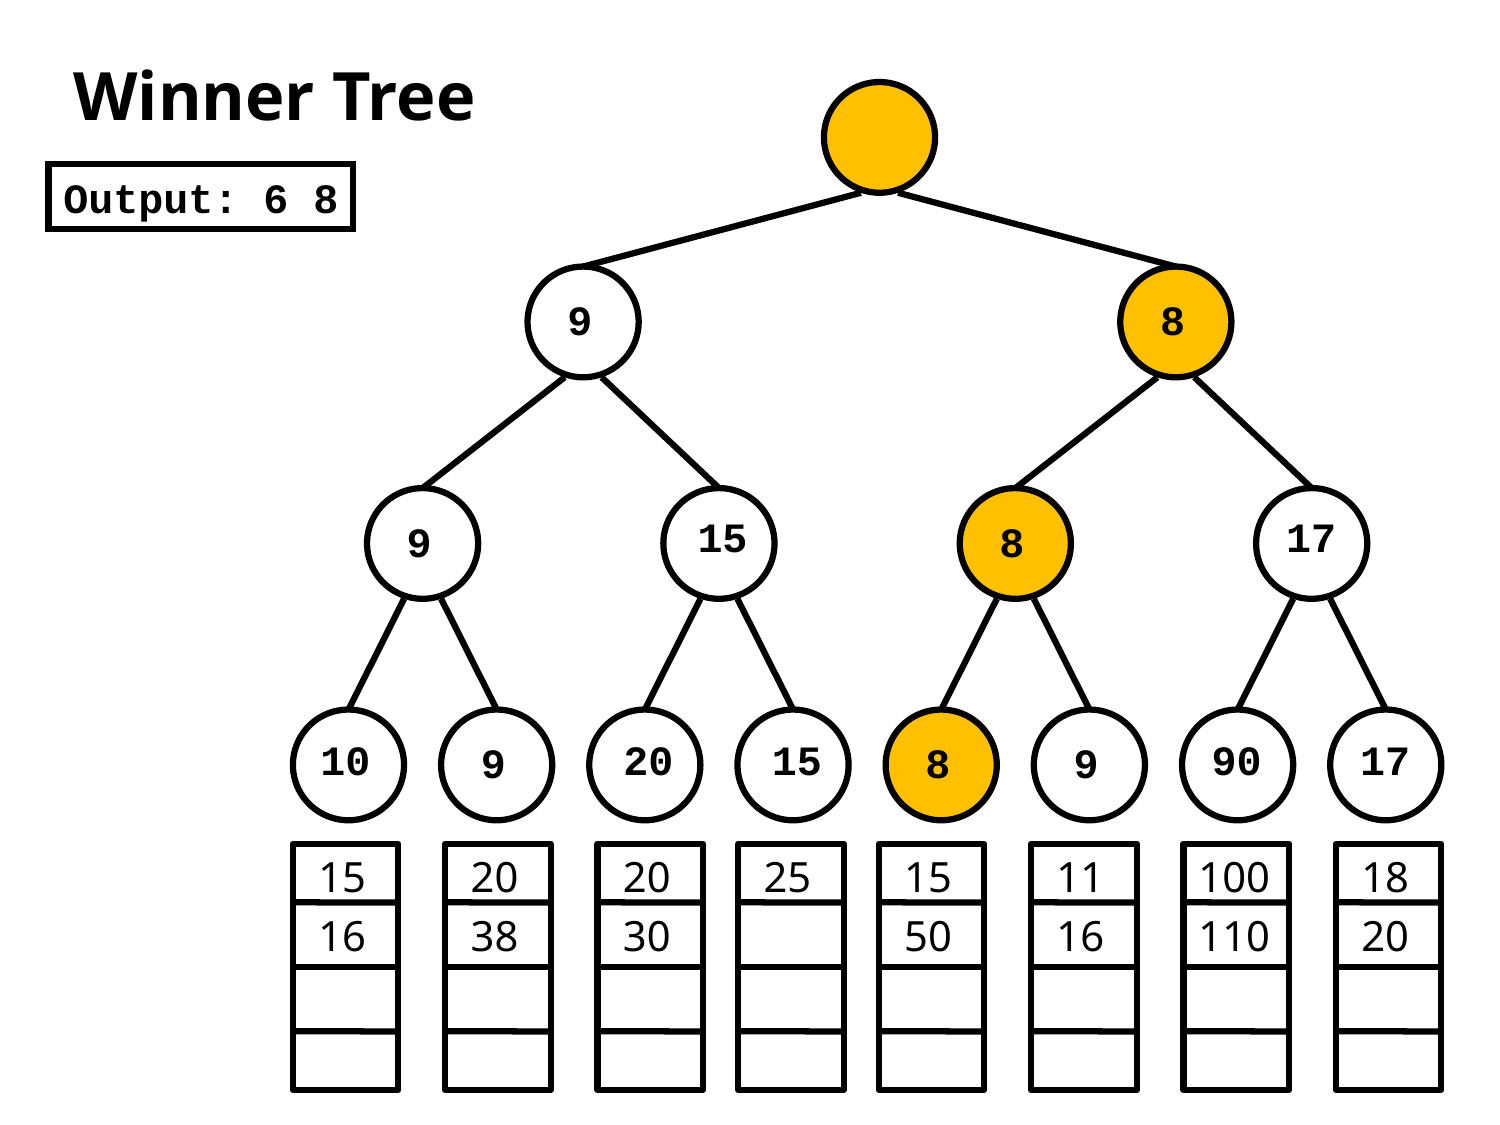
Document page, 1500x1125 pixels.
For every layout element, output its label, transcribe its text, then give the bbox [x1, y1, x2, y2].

text_box Output: 6 8 [48, 164, 354, 229]
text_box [1253, 487, 1369, 600]
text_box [823, 81, 936, 193]
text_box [292, 843, 399, 1091]
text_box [913, 626, 1003, 683]
text_box Winner Tree [58, 46, 563, 142]
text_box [1030, 361, 1142, 504]
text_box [999, 90, 1075, 369]
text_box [1033, 709, 1146, 821]
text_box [1120, 266, 1232, 378]
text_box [588, 709, 701, 821]
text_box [663, 487, 778, 600]
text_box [878, 843, 985, 1091]
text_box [597, 843, 704, 1091]
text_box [604, 373, 716, 492]
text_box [684, 90, 760, 369]
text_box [1209, 626, 1300, 683]
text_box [445, 843, 551, 1091]
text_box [413, 626, 525, 683]
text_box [320, 626, 411, 683]
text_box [437, 361, 550, 504]
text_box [1335, 843, 1442, 1091]
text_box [617, 626, 707, 683]
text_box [885, 709, 997, 821]
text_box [737, 709, 849, 821]
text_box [1302, 626, 1414, 683]
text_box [440, 709, 553, 821]
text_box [1030, 843, 1137, 1091]
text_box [1006, 626, 1118, 683]
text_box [527, 266, 639, 378]
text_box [959, 487, 1072, 600]
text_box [1329, 709, 1442, 821]
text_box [709, 626, 821, 683]
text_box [366, 487, 479, 600]
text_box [1181, 709, 1294, 821]
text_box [1197, 373, 1309, 492]
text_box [1183, 843, 1291, 1091]
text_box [737, 843, 844, 1091]
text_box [292, 709, 405, 821]
